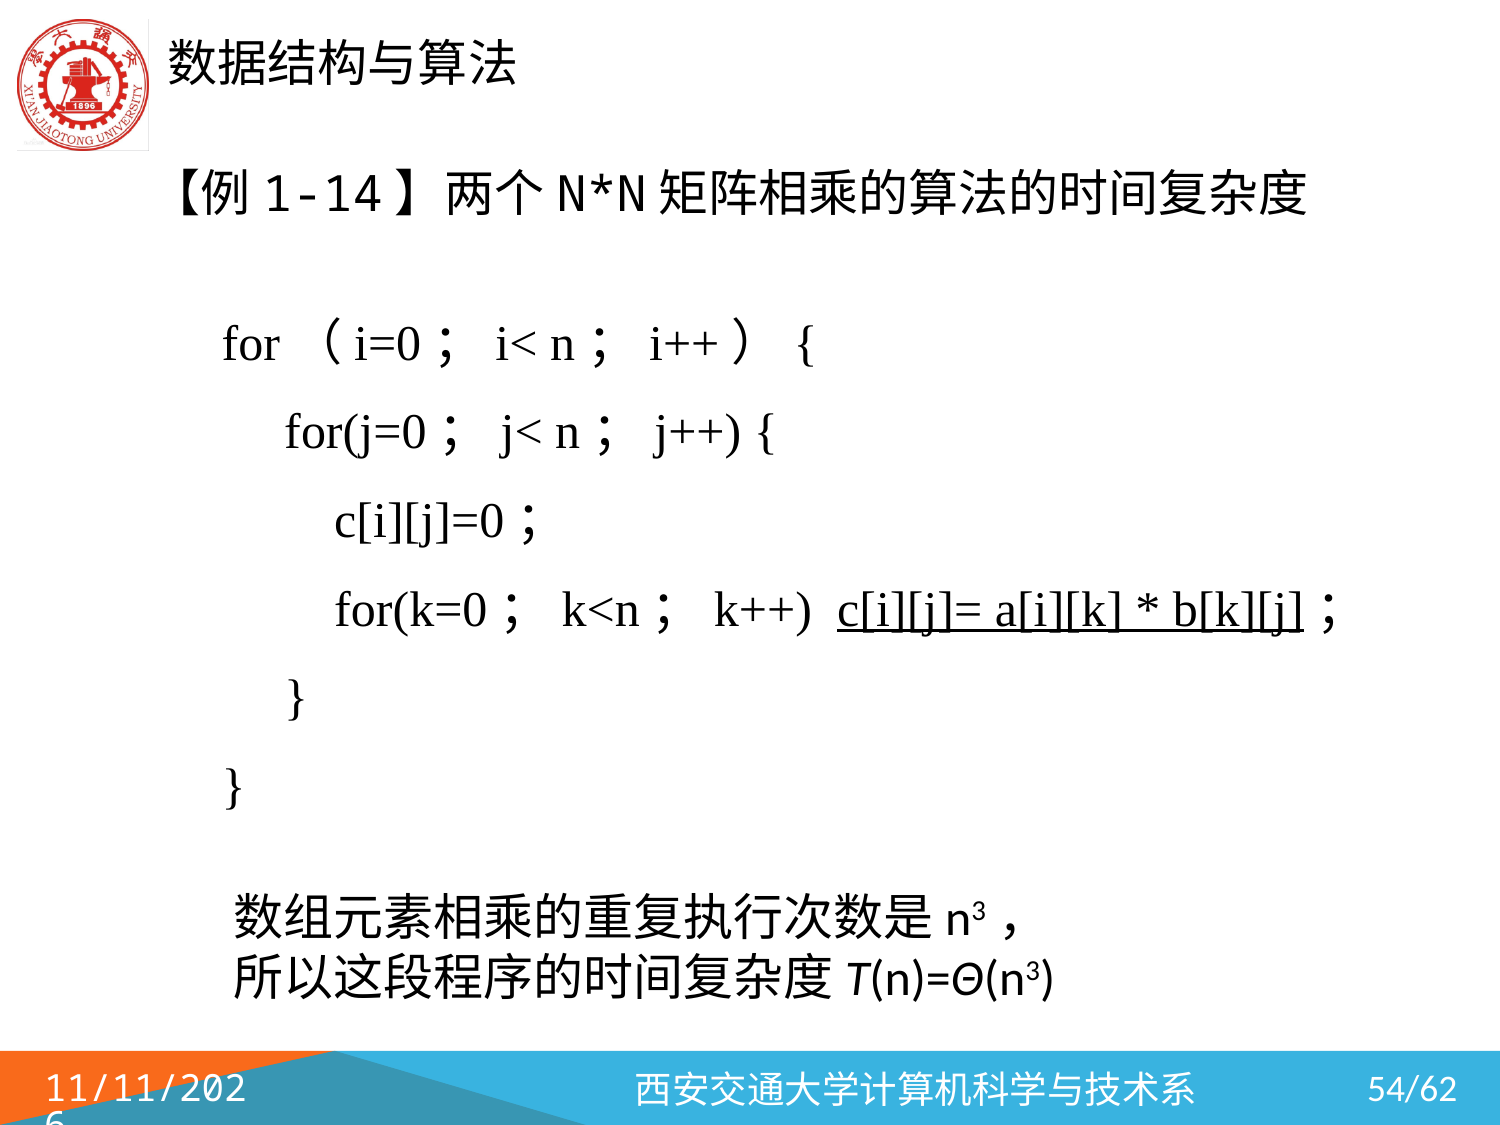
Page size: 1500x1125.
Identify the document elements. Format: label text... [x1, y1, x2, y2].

list for（i=0；i< n；i++）{ for(j=0；j< n；j++) { c[i][j]=0； for(k=0；k<n；k++) c[i][j]= a[i][k] * b[k][j]； } } [206, 290, 1441, 878]
picture [17, 19, 149, 151]
title 【例1-14】两个N*N矩阵相乘的算法的时间复杂度 [135, 146, 1483, 237]
text_box 数组元素相乘的重复执行次数是n3， 所以这段程序的时间复杂度T(n)=Θ(n3) [218, 878, 1329, 1013]
